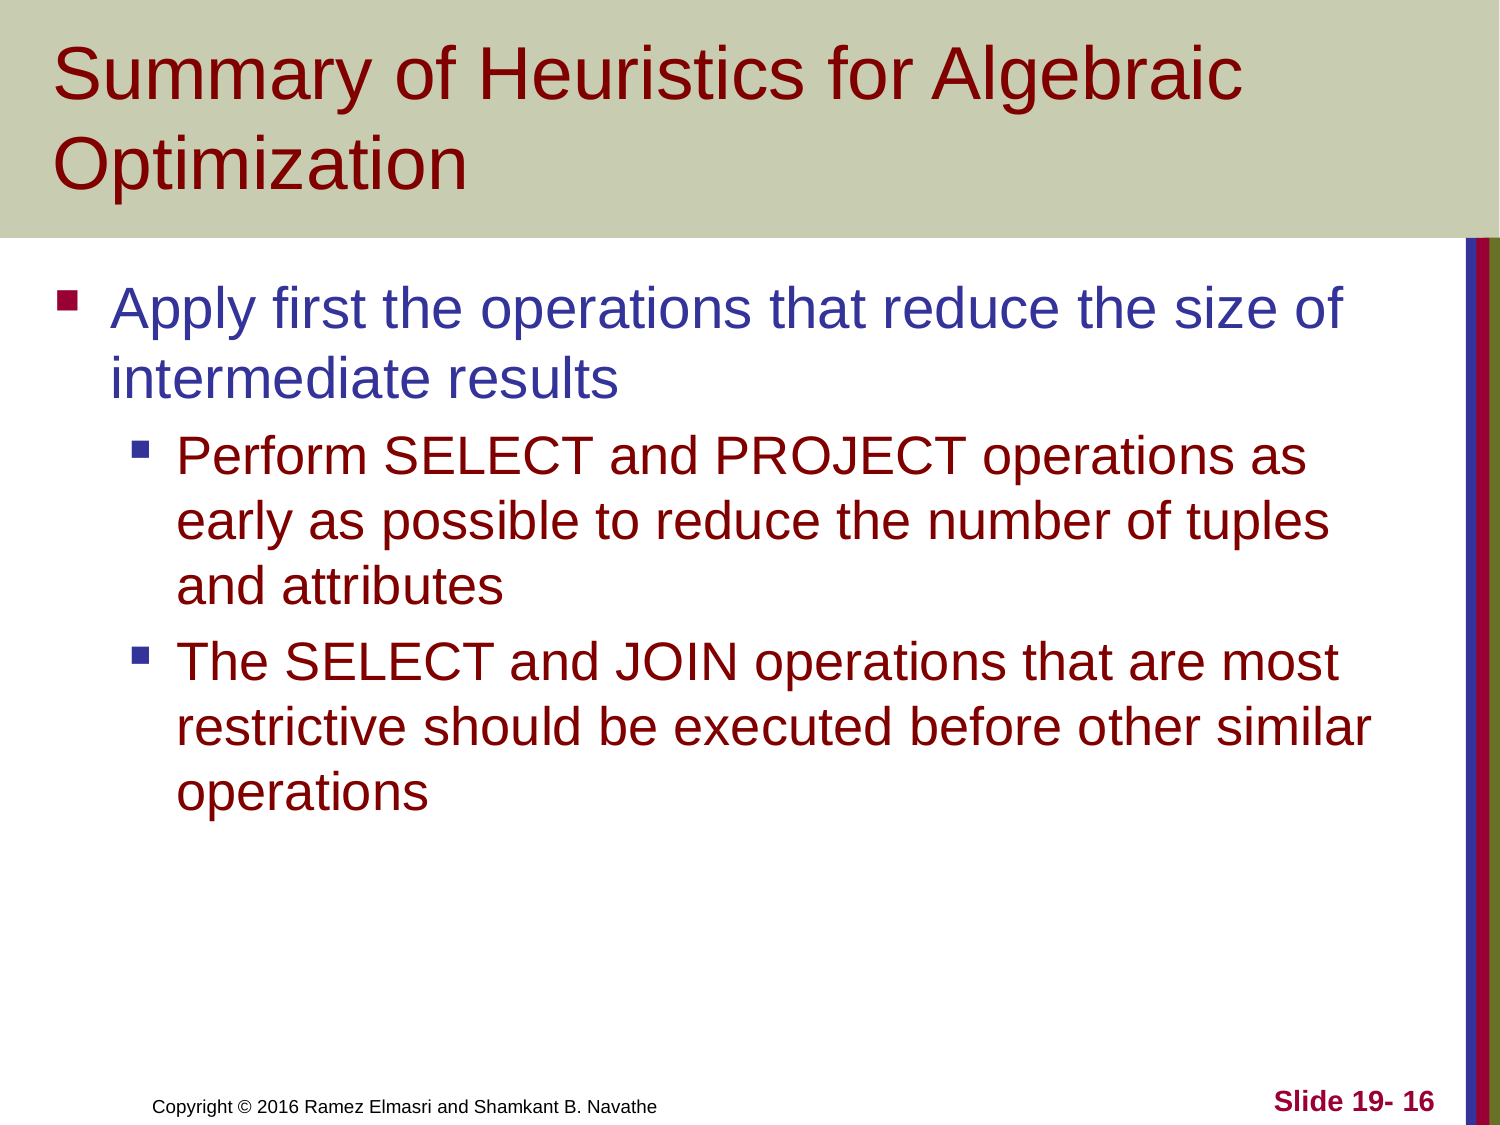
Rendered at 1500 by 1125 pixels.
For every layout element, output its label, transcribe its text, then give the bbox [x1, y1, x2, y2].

slide_number Slide 19- 16 [1137, 1049, 1451, 1125]
title Summary of Heuristics for Algebraic Optimization [37, 49, 1317, 213]
list Apply first the operations that reduce the size of intermediate results Perform SELECT and PROJECT operations as early as possible to reduce the number of tuples and attributes The SELECT and JOIN operations that are most restrictive should be executed before other similar operations [39, 262, 1400, 1013]
